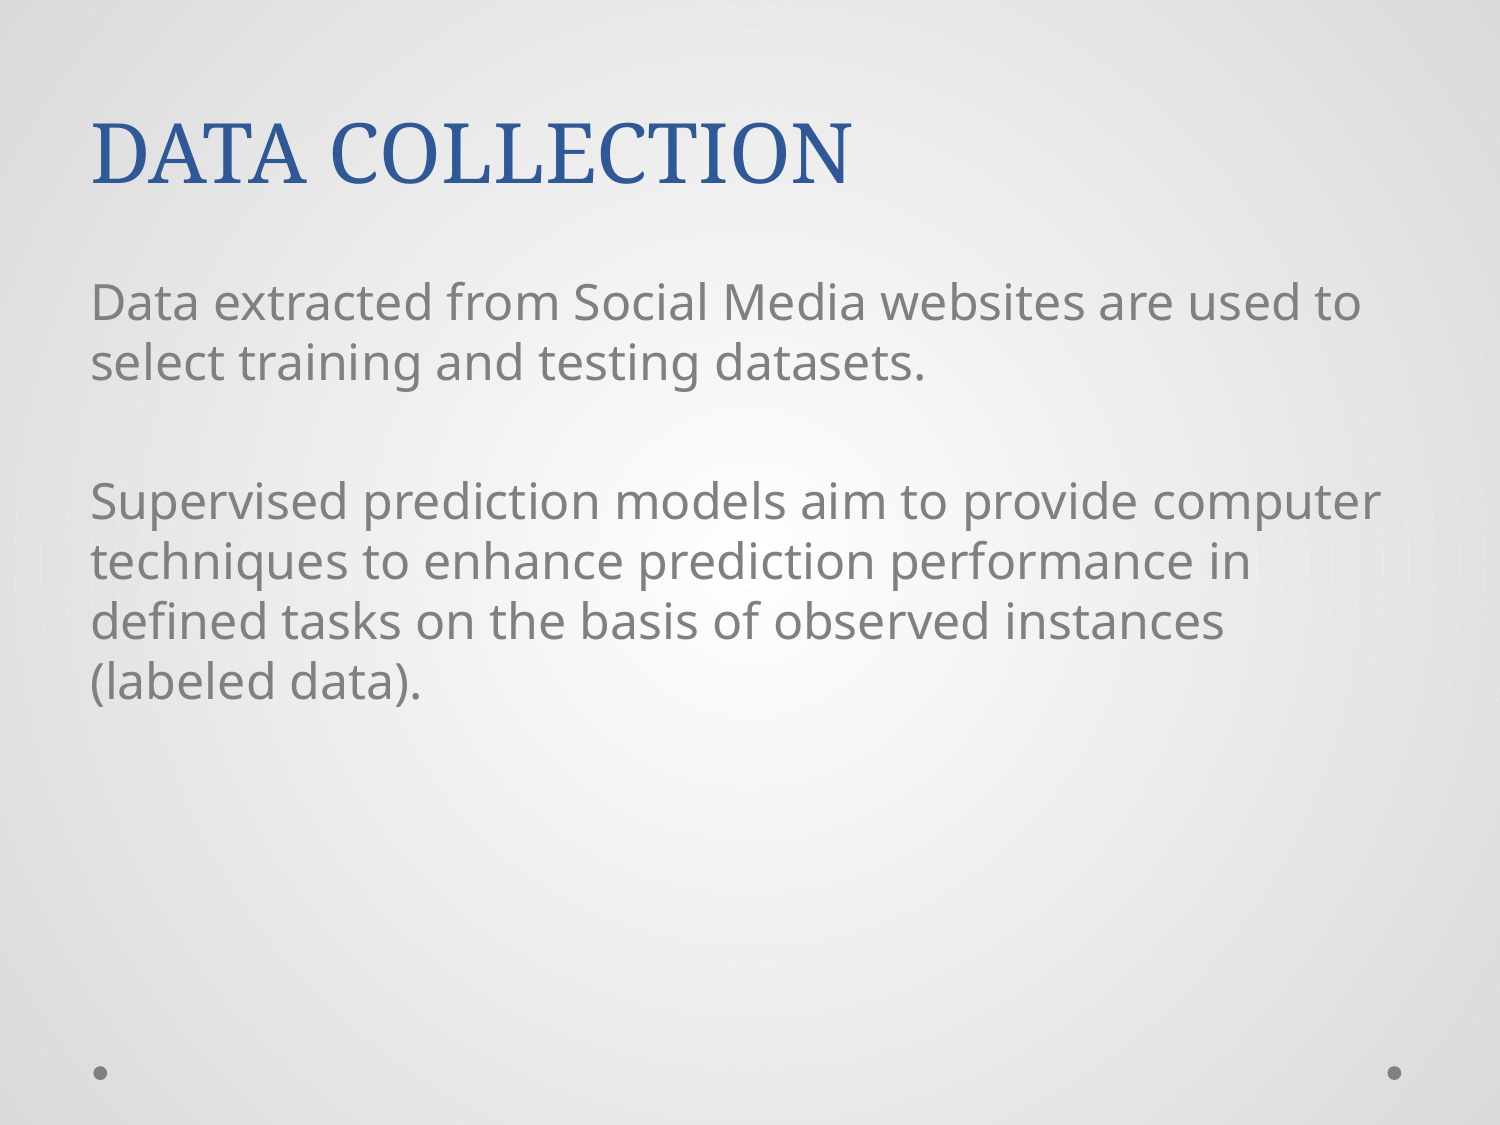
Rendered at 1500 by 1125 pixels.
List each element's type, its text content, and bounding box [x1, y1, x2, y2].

title DATA COLLECTION [0, 0, 1164, 209]
list Data extracted from Social Media websites are used to select training and testing datasets. Supervised prediction models aim to provide computer techniques to enhance prediction performance in defined tasks on the basis of observed instances (labeled data). [75, 262, 1425, 1005]
